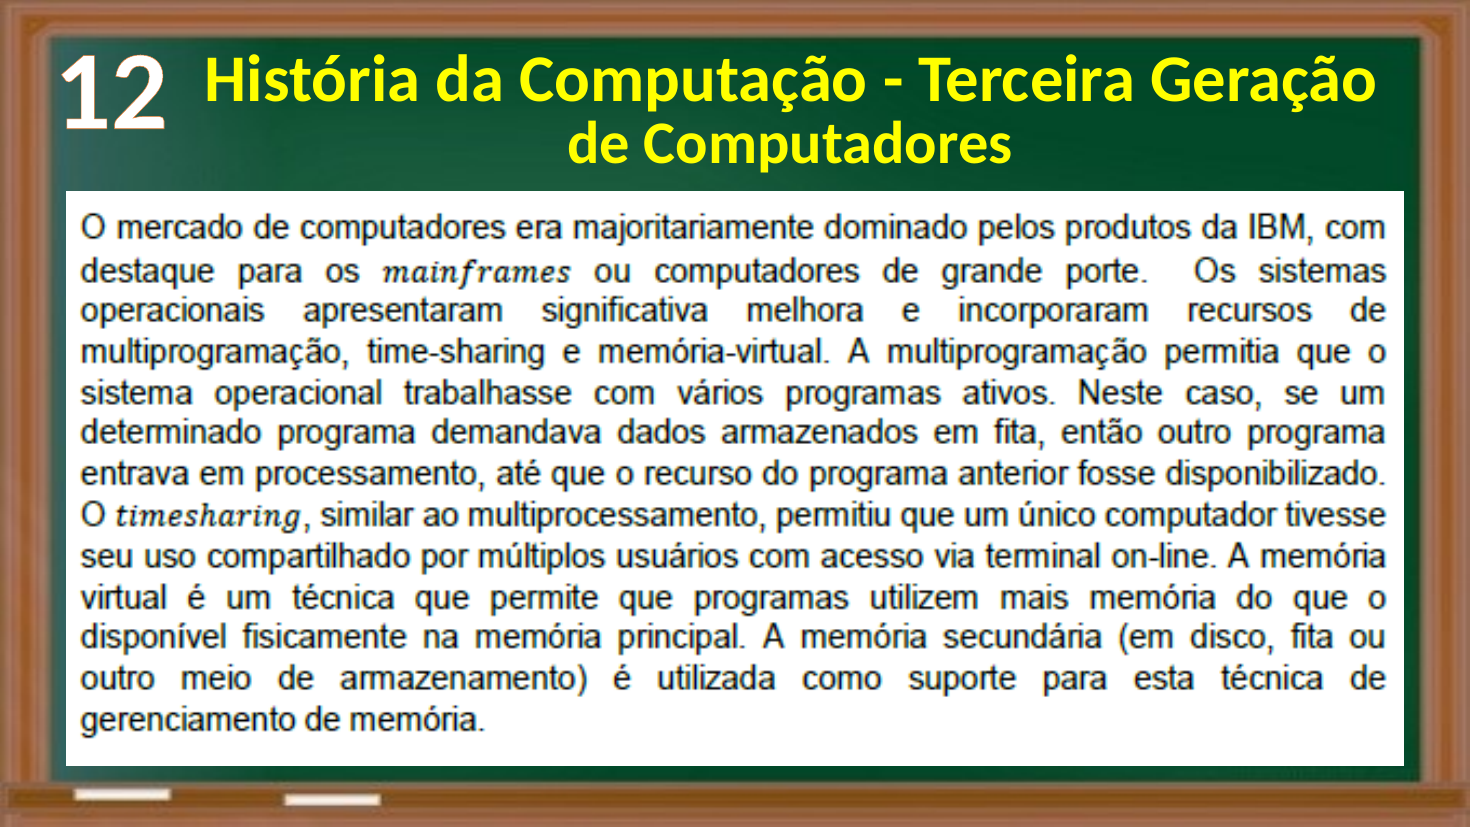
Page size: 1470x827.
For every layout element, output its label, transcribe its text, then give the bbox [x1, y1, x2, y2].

text_box História da Computação - Terceira Geração [189, 27, 1470, 123]
text_box de Computadores [186, 95, 1394, 183]
picture [0, 0, 1470, 827]
text_box 12 [8, 8, 213, 159]
